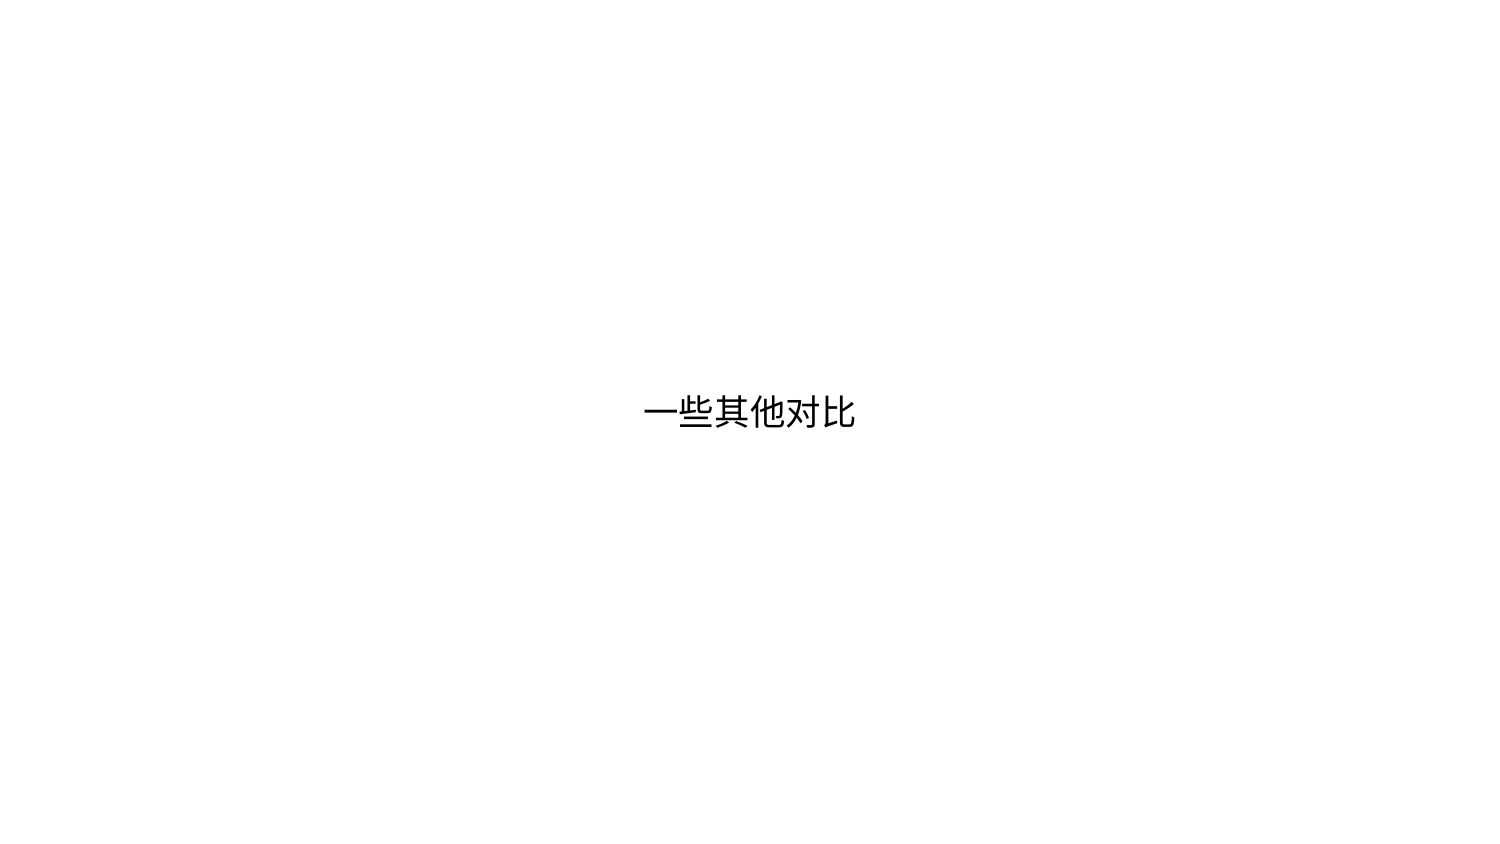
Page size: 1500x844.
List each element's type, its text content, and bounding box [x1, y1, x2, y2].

title 一些其他对比 [403, 374, 1097, 470]
